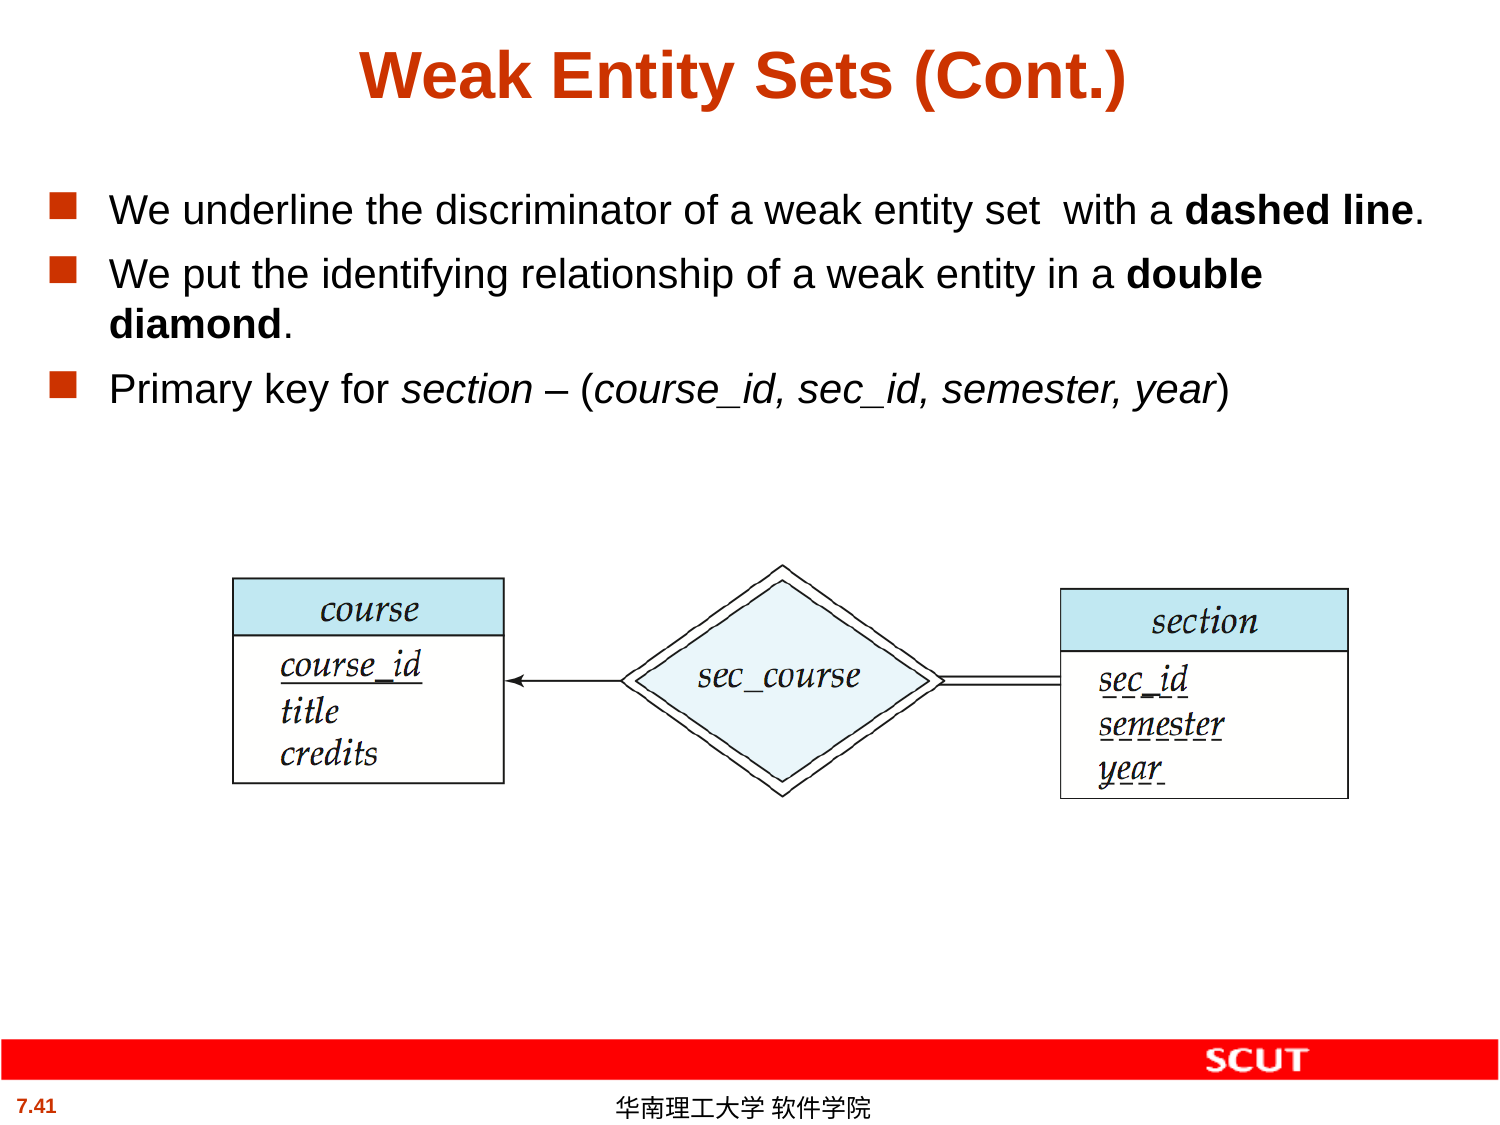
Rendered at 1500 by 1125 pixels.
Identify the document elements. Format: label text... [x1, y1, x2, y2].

list We underline the discriminator of a weak entity set with a dashed line. We put the identifying relationship of a weak entity in a double diamond. Primary key for section – (course_id, sec_id, semester, year) [37, 174, 1450, 1038]
picture [231, 562, 1350, 800]
title Weak Entity Sets (Cont.) [37, 18, 1452, 120]
picture [0, 1038, 1500, 1083]
